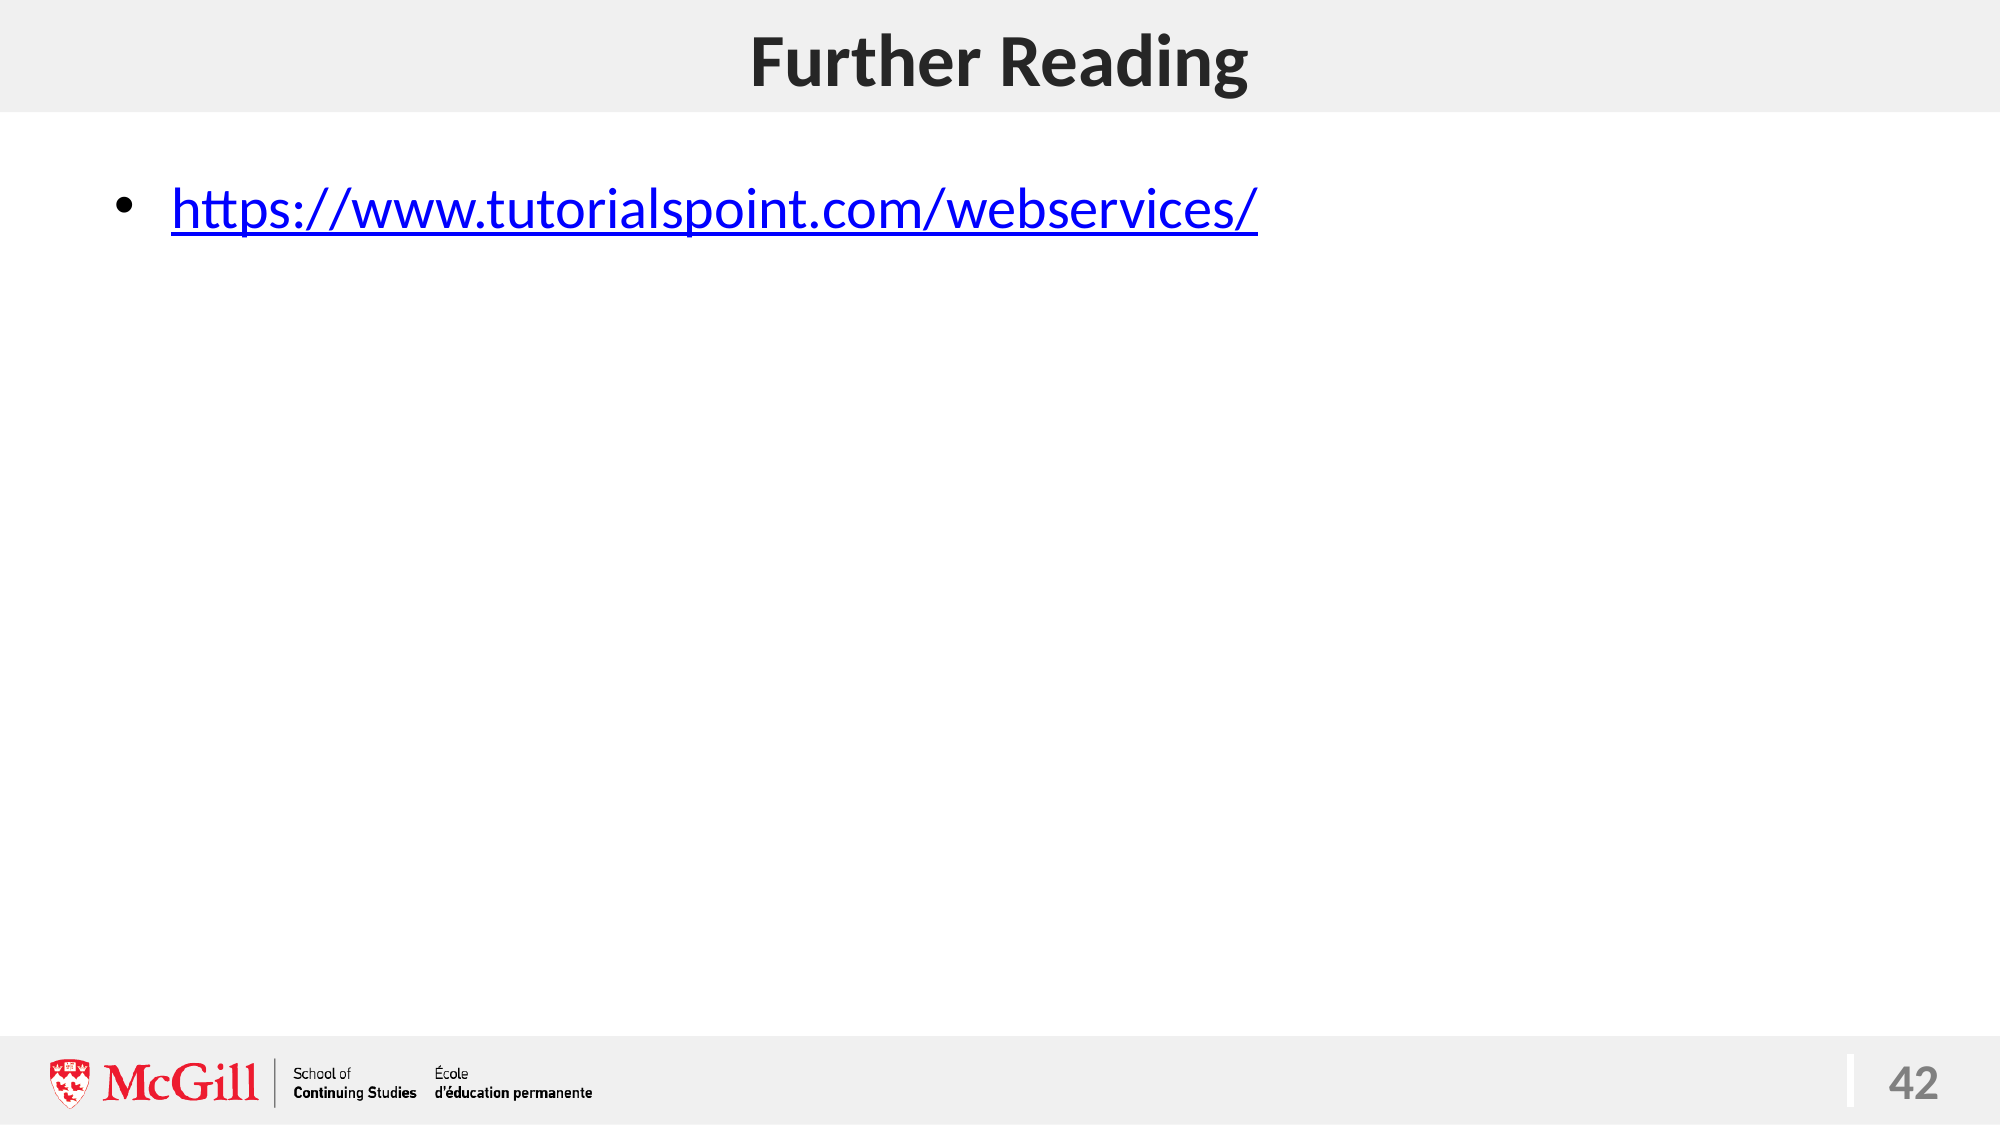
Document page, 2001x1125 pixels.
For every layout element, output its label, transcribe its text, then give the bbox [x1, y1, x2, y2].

picture [50, 1058, 592, 1109]
title Further Reading [0, 0, 2000, 113]
list https://www.tutorialspoint.com/webservices/ [99, 162, 1900, 1005]
